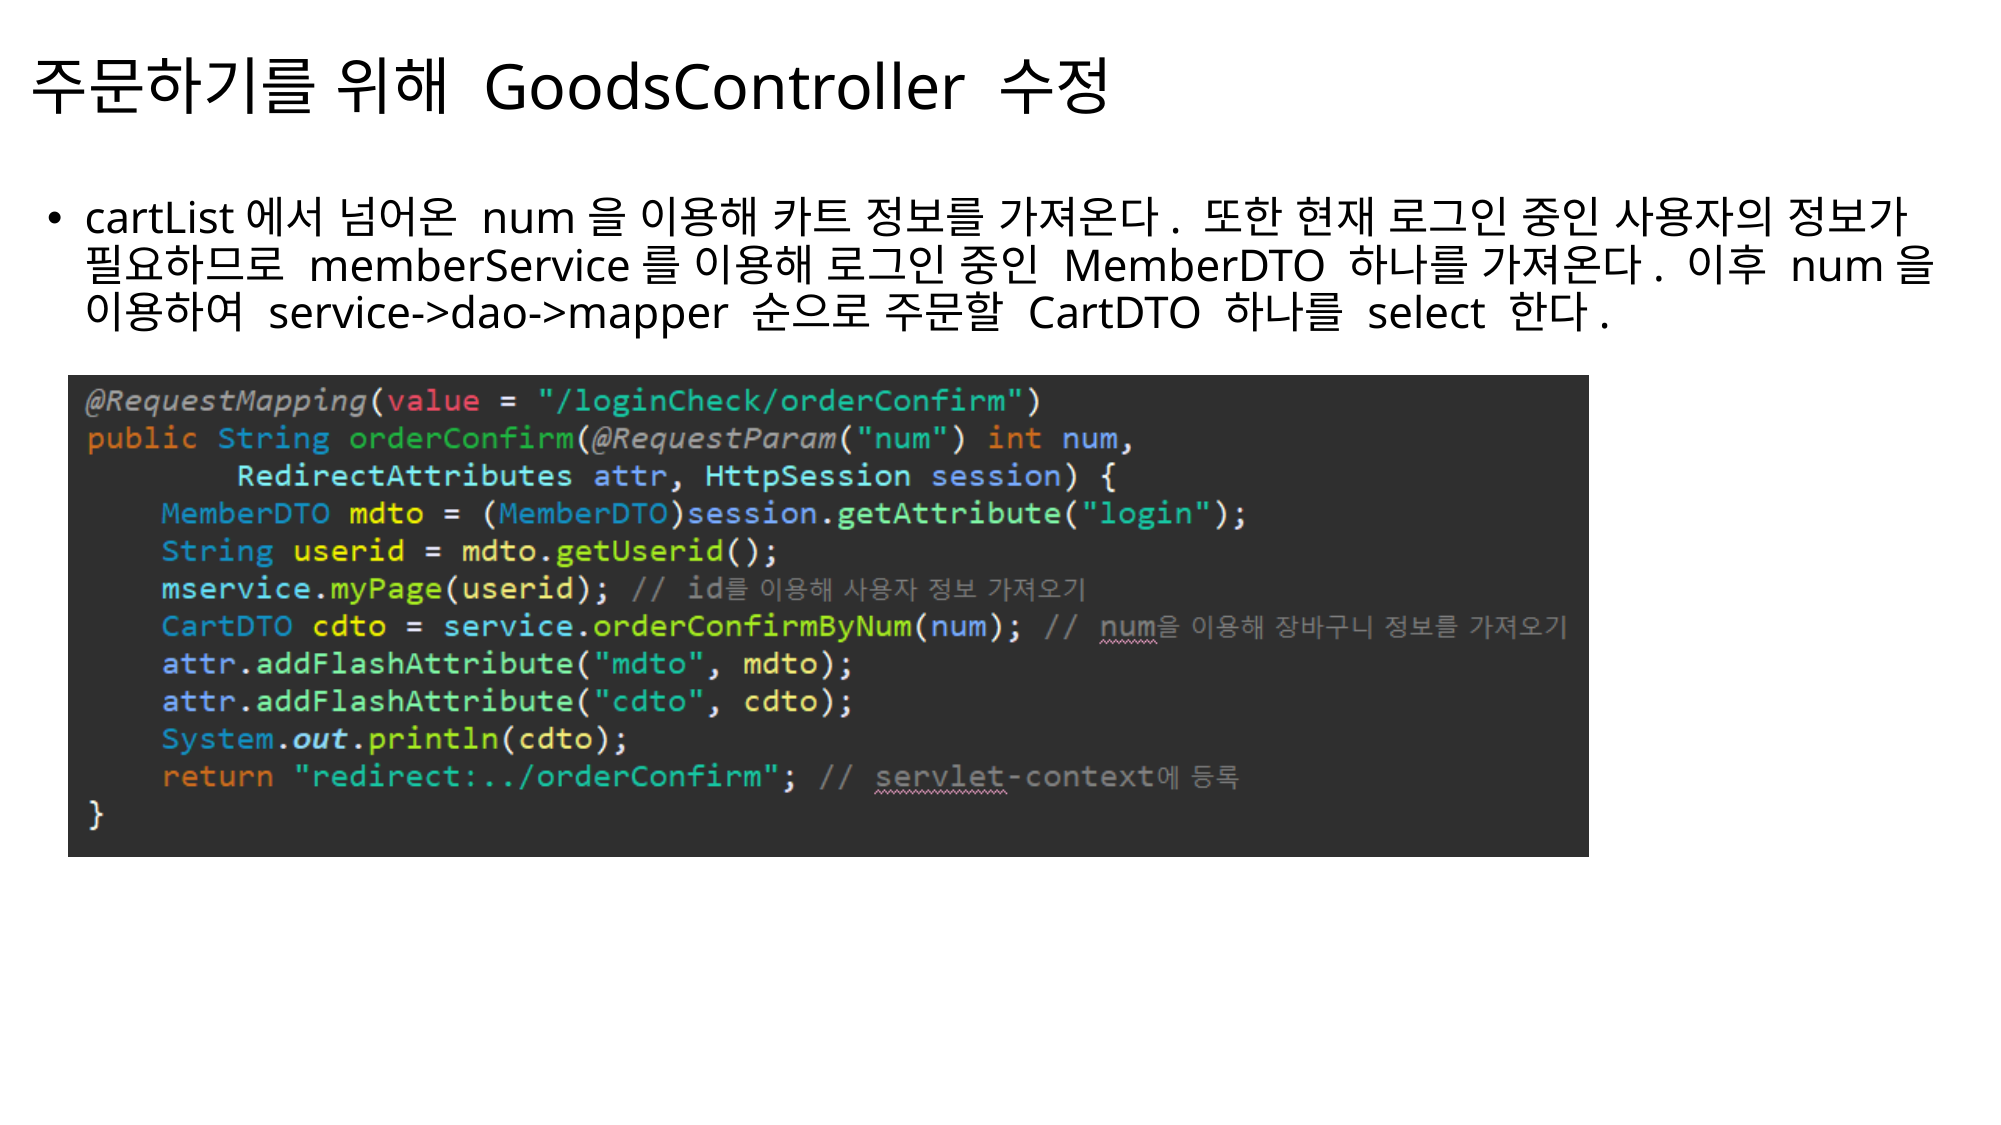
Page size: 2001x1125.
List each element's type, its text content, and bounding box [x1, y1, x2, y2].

picture [68, 375, 1589, 857]
title 주문하기를 위해 GoodsController 수정 [15, 27, 1725, 150]
list cartList에서 넘어온 num을 이용해 카트 정보를 가져온다. 또한 현재 로그인 중인 사용자의 정보가 필요하므로 memberService를 이용해 로그인 중인 MemberDTO 하나를 가져온다. 이후 num을 이용하여 service->dao->mapper 순으로 주문할 CartDTO 하나를 select 한다. [32, 188, 1965, 1098]
